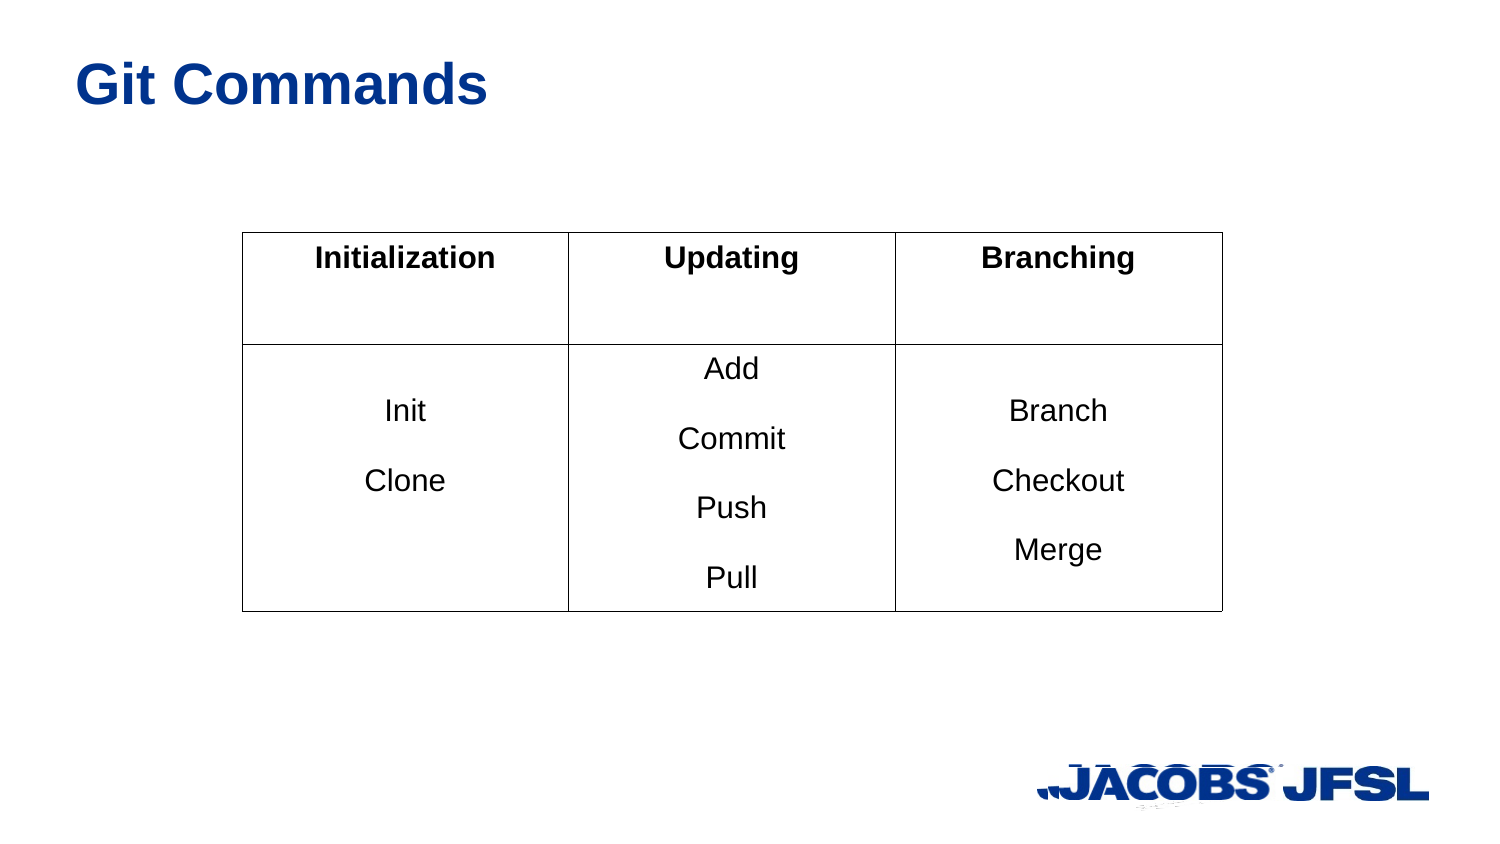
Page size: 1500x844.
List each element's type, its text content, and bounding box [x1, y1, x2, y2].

table_header Initialization [243, 233, 568, 344]
table_header Branching [896, 233, 1222, 344]
picture [1037, 764, 1429, 838]
table_cell Add Commit Push Pull [569, 345, 895, 611]
table_cell Init Clone [243, 345, 568, 611]
table_cell Branch Checkout Merge [896, 345, 1222, 611]
text_box Git Commands [75, 42, 1429, 120]
table_header Updating [569, 233, 895, 344]
